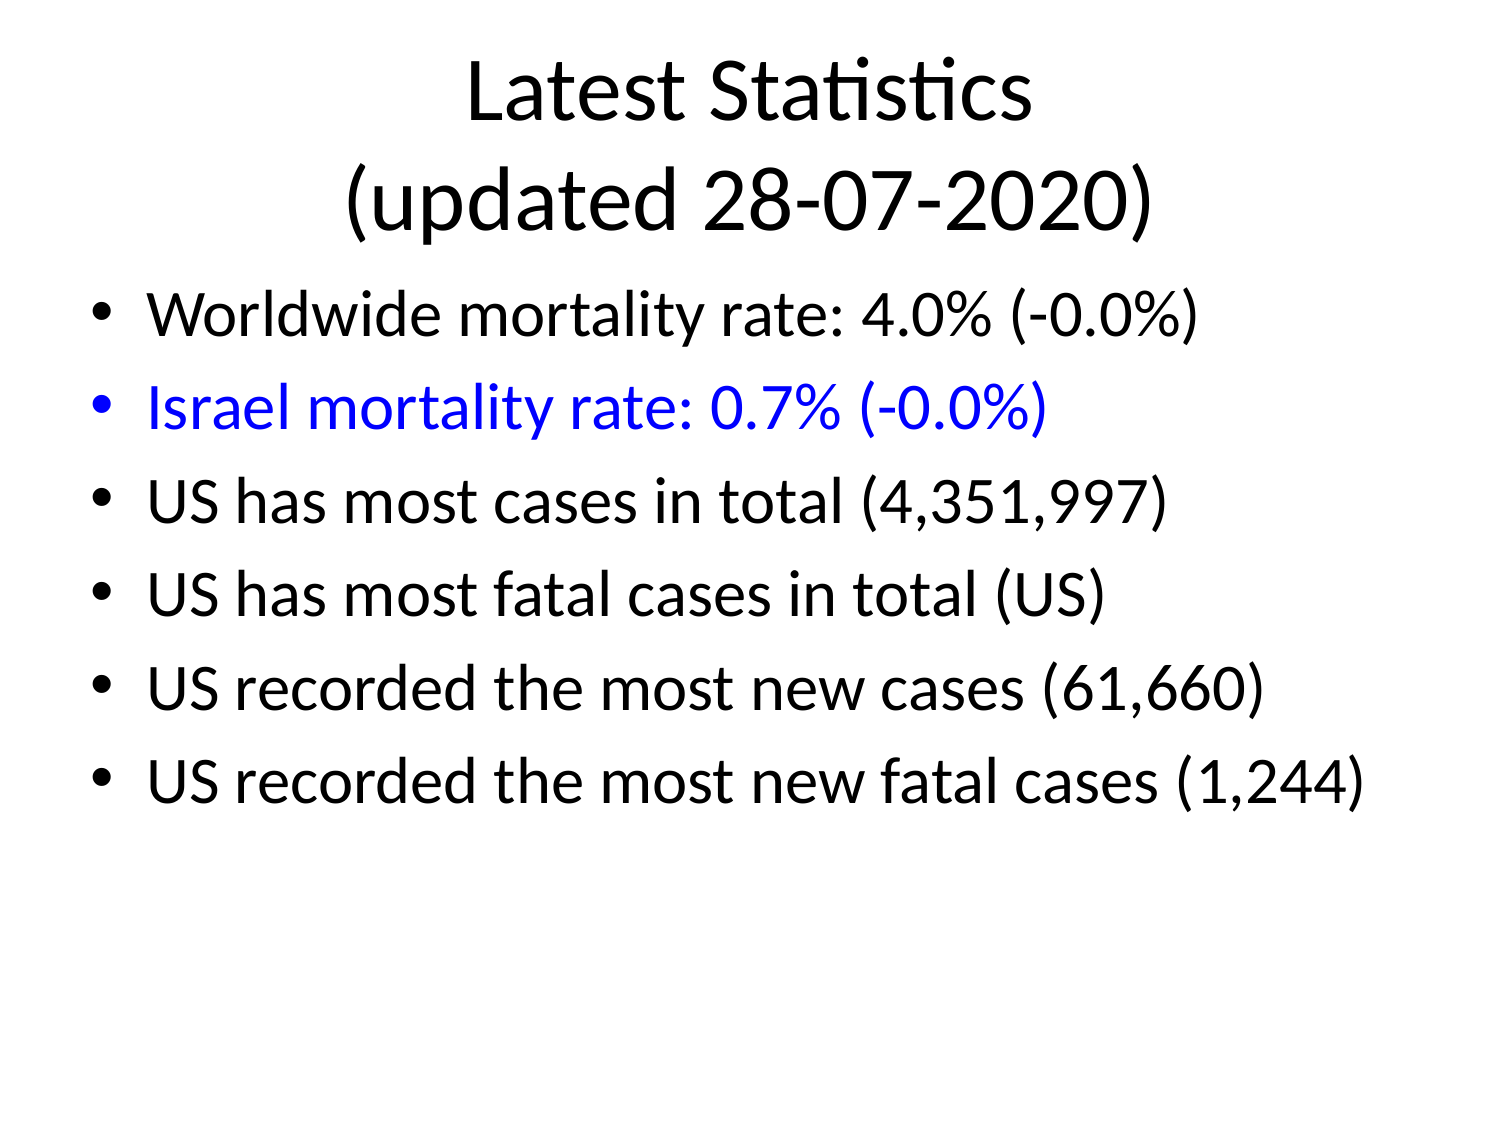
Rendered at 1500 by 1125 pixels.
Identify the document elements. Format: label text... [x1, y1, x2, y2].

list Worldwide mortality rate: 4.0% (-0.0%) Israel mortality rate: 0.7% (-0.0%) US has most cases in total (4,351,997) US has most fatal cases in total (US) US recorded the most new cases (61,660) US recorded the most new fatal cases (1,244) [75, 262, 1425, 1005]
title Latest Statistics (updated 28-07-2020) [75, 45, 1425, 233]
